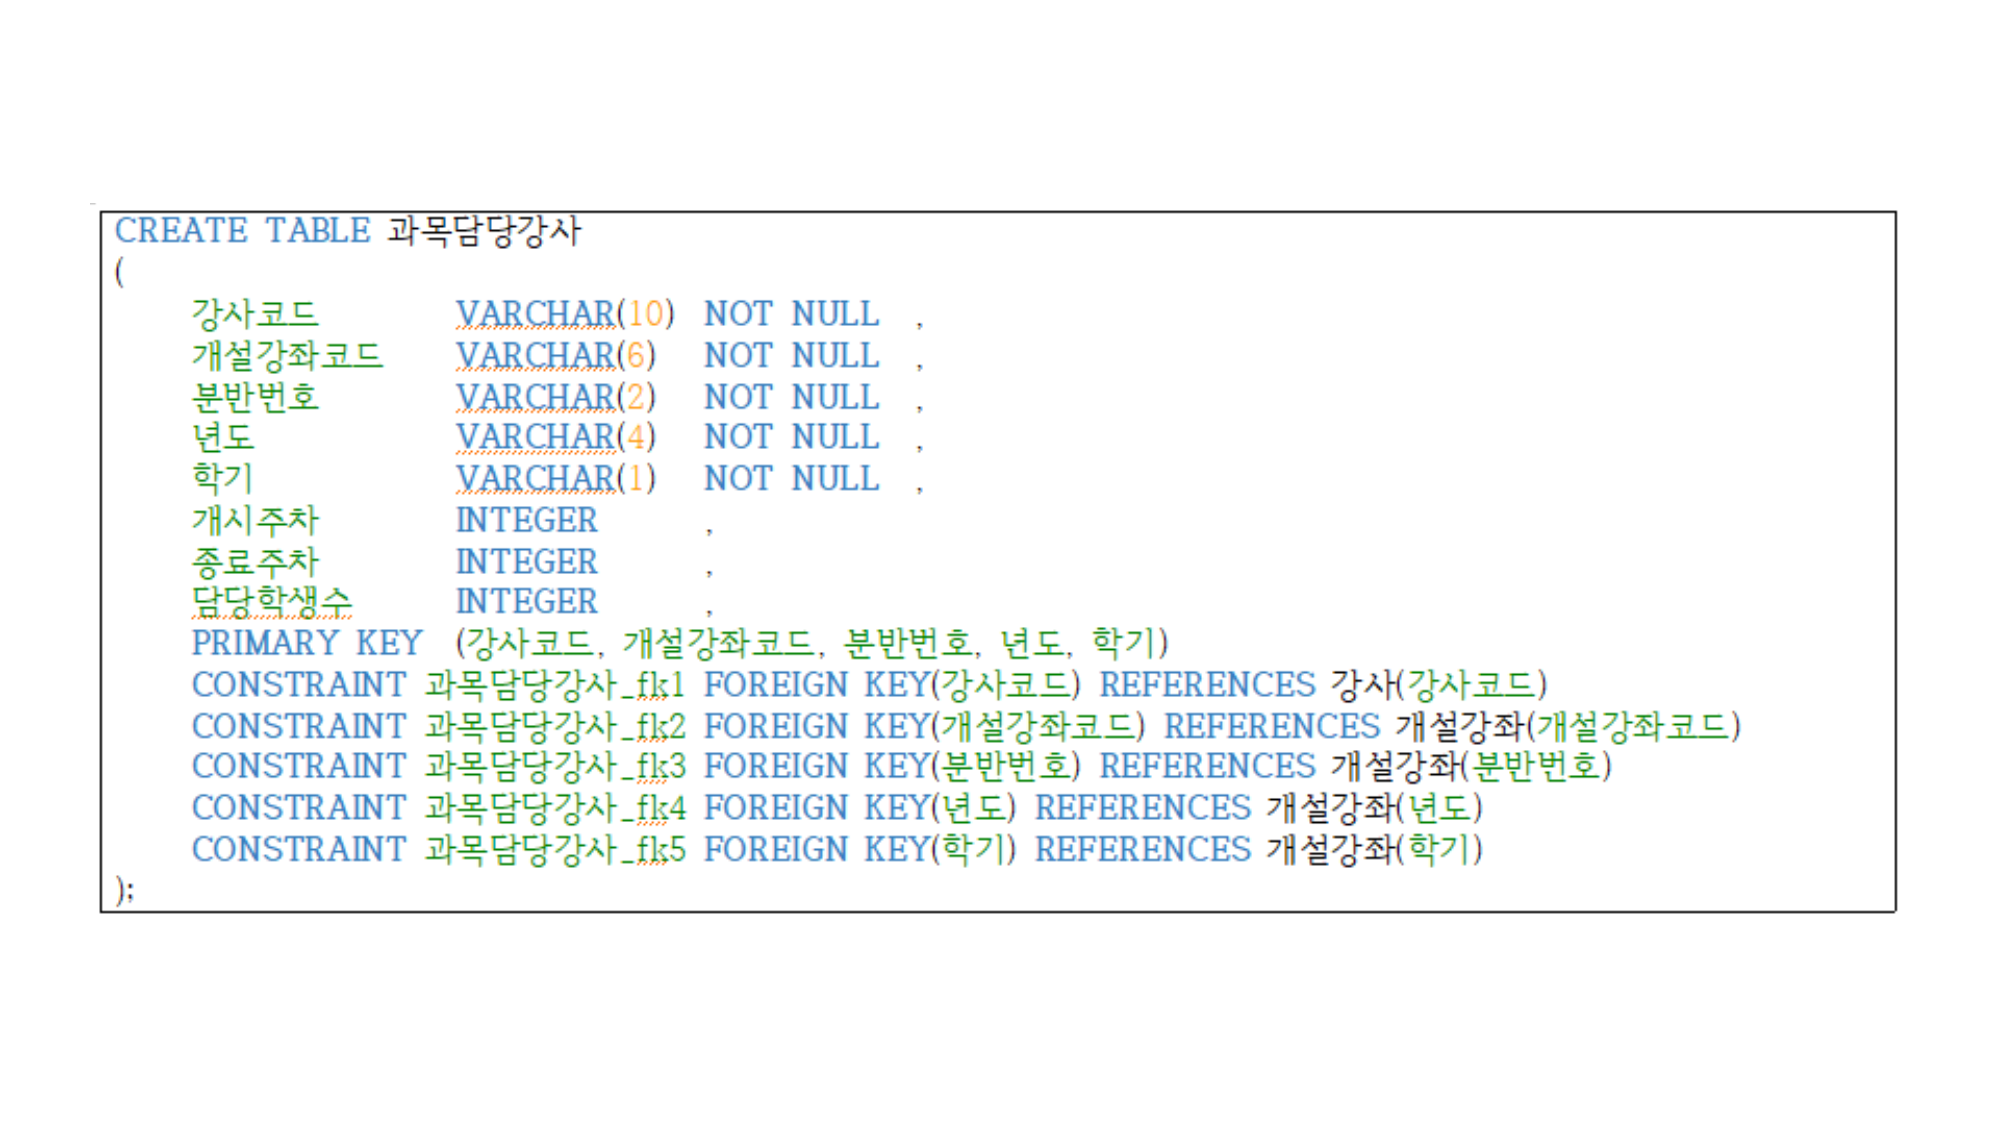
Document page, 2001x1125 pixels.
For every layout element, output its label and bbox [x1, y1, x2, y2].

picture [90, 203, 1910, 922]
